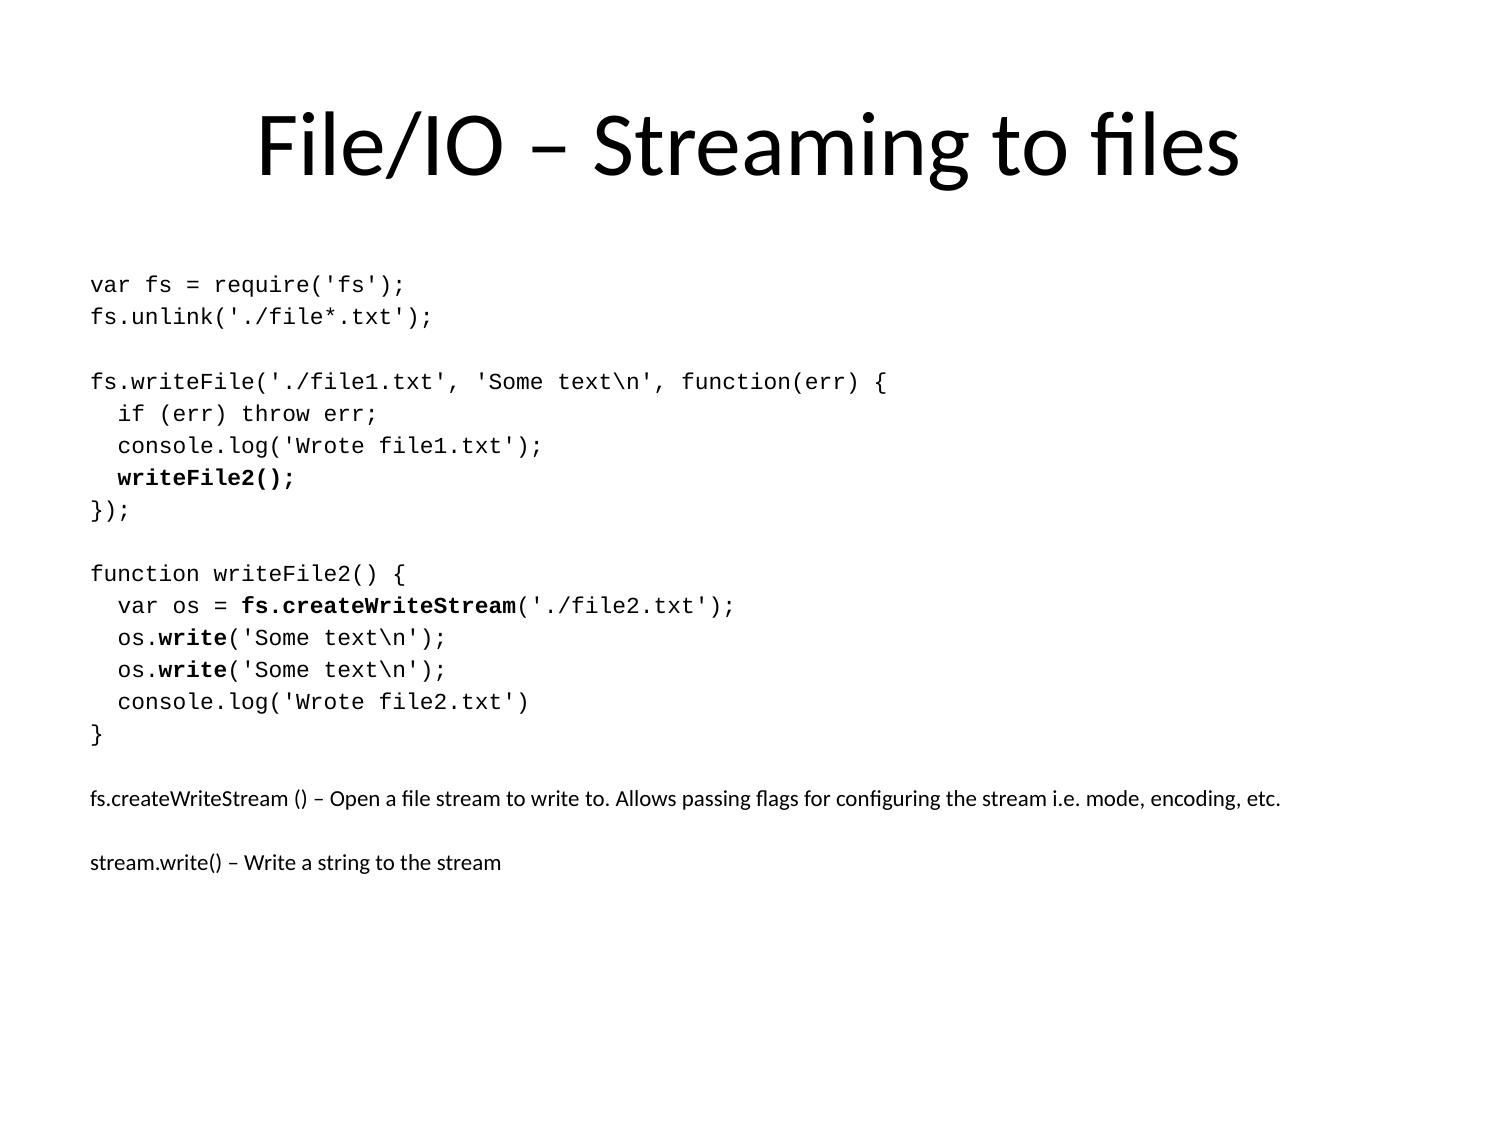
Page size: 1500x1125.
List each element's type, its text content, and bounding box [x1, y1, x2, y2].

list var fs = require('fs'); fs.unlink('./file*.txt'); fs.writeFile('./file1.txt', 'Some text\n', function(err) { if (err) throw err; console.log('Wrote file1.txt'); writeFile2(); }); function writeFile2() { var os = fs.createWriteStream('./file2.txt'); os.write('Some text\n'); os.write('Some text\n'); console.log('Wrote file2.txt') } fs.createWriteStream () – Open a file stream to write to. Allows passing flags for configuring the stream i.e. mode, encoding, etc. stream.write() – Write a string to the stream [75, 262, 1425, 1005]
title File/IO – Streaming to files [75, 45, 1425, 233]
